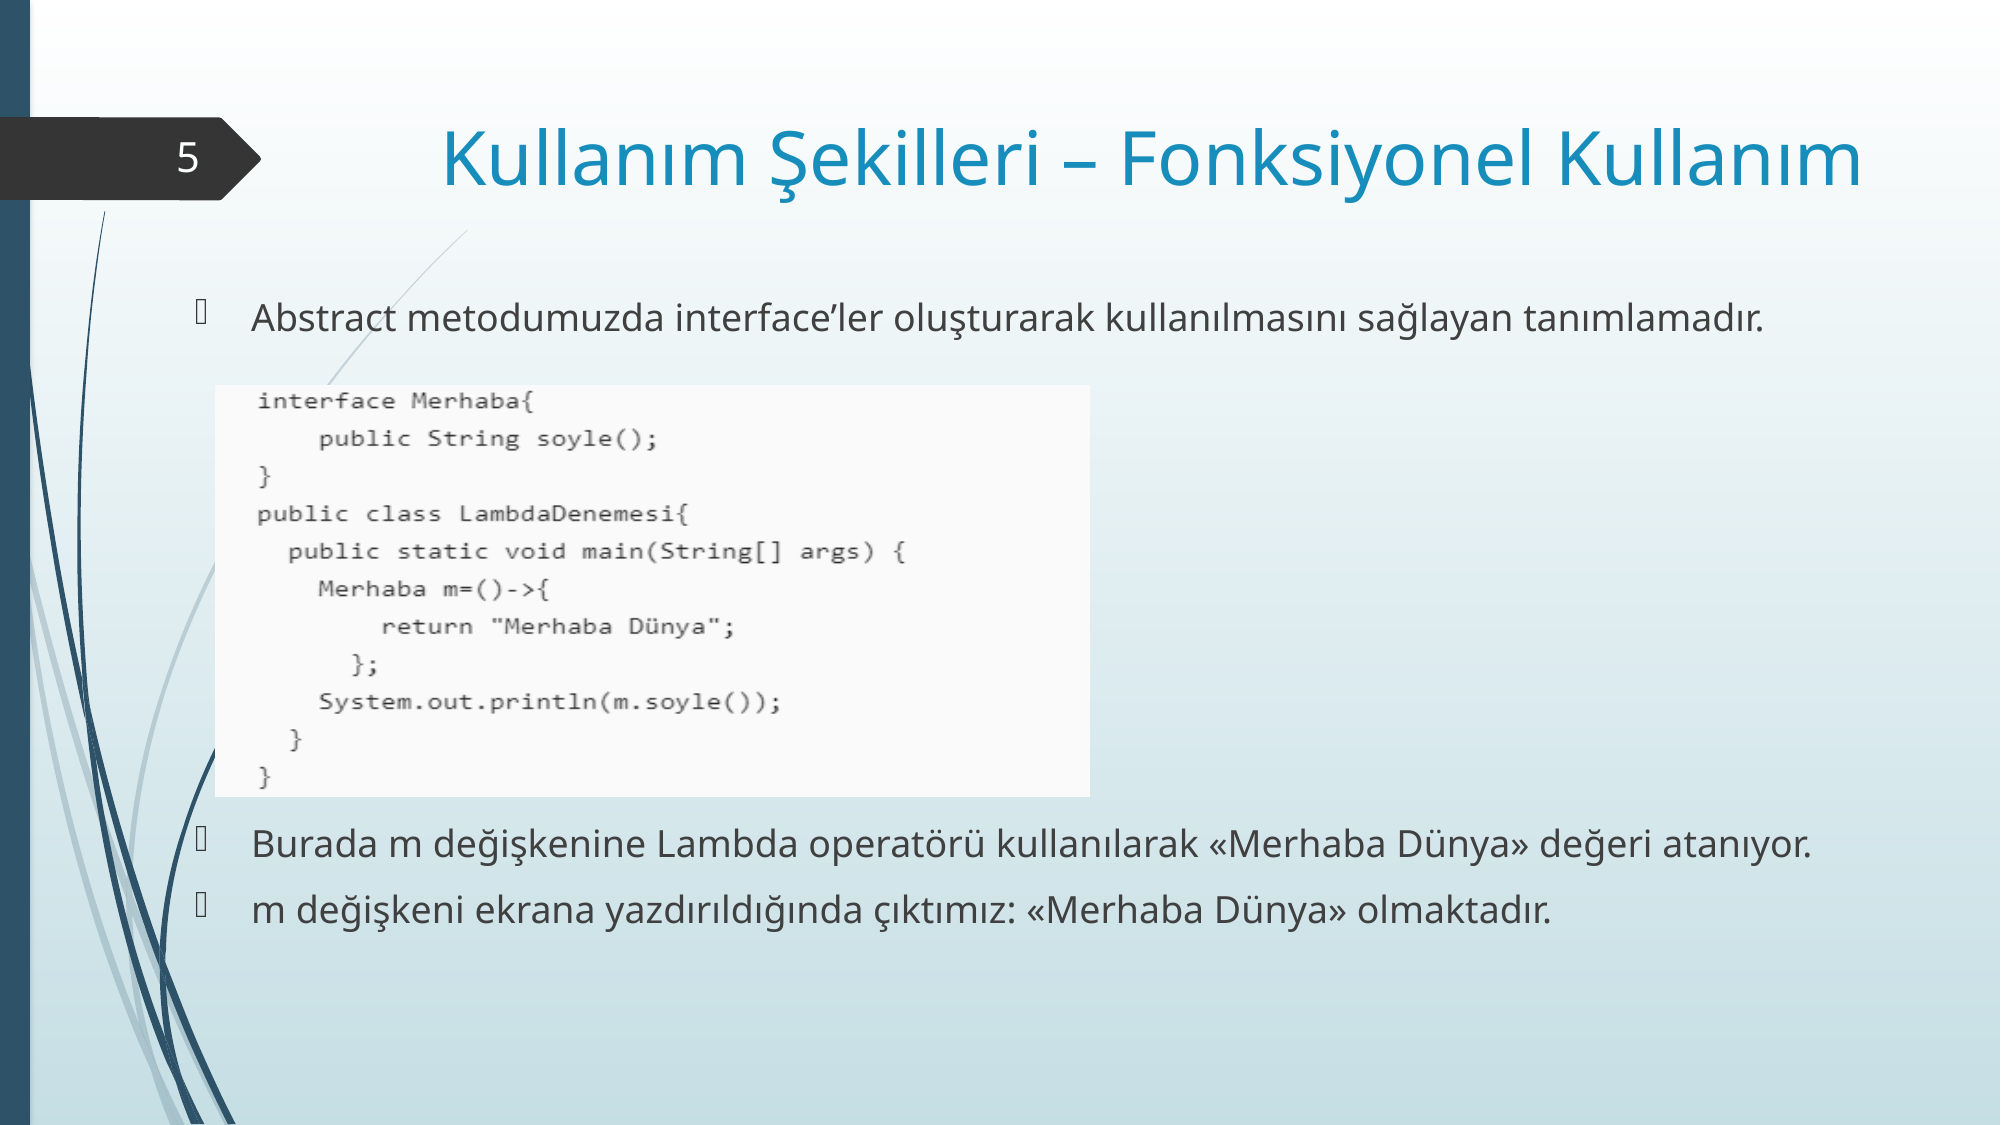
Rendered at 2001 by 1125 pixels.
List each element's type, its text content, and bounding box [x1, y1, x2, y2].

title Kullanım Şekilleri – Fonksiyonel Kullanım [425, 102, 1888, 286]
picture [214, 385, 1090, 798]
list Abstract metodumuzda interface’ler oluşturarak kullanılmasını sağlayan tanımlamadır. Burada m değişkenine Lambda operatörü kullanılarak «Merhaba Dünya» değeri atanıyor. m değişkeni ekrana yazdırıldığında çıktımız: «Merhaba Dünya» olmaktadır. [179, 286, 1888, 1039]
slide_number 5 [87, 129, 216, 190]
